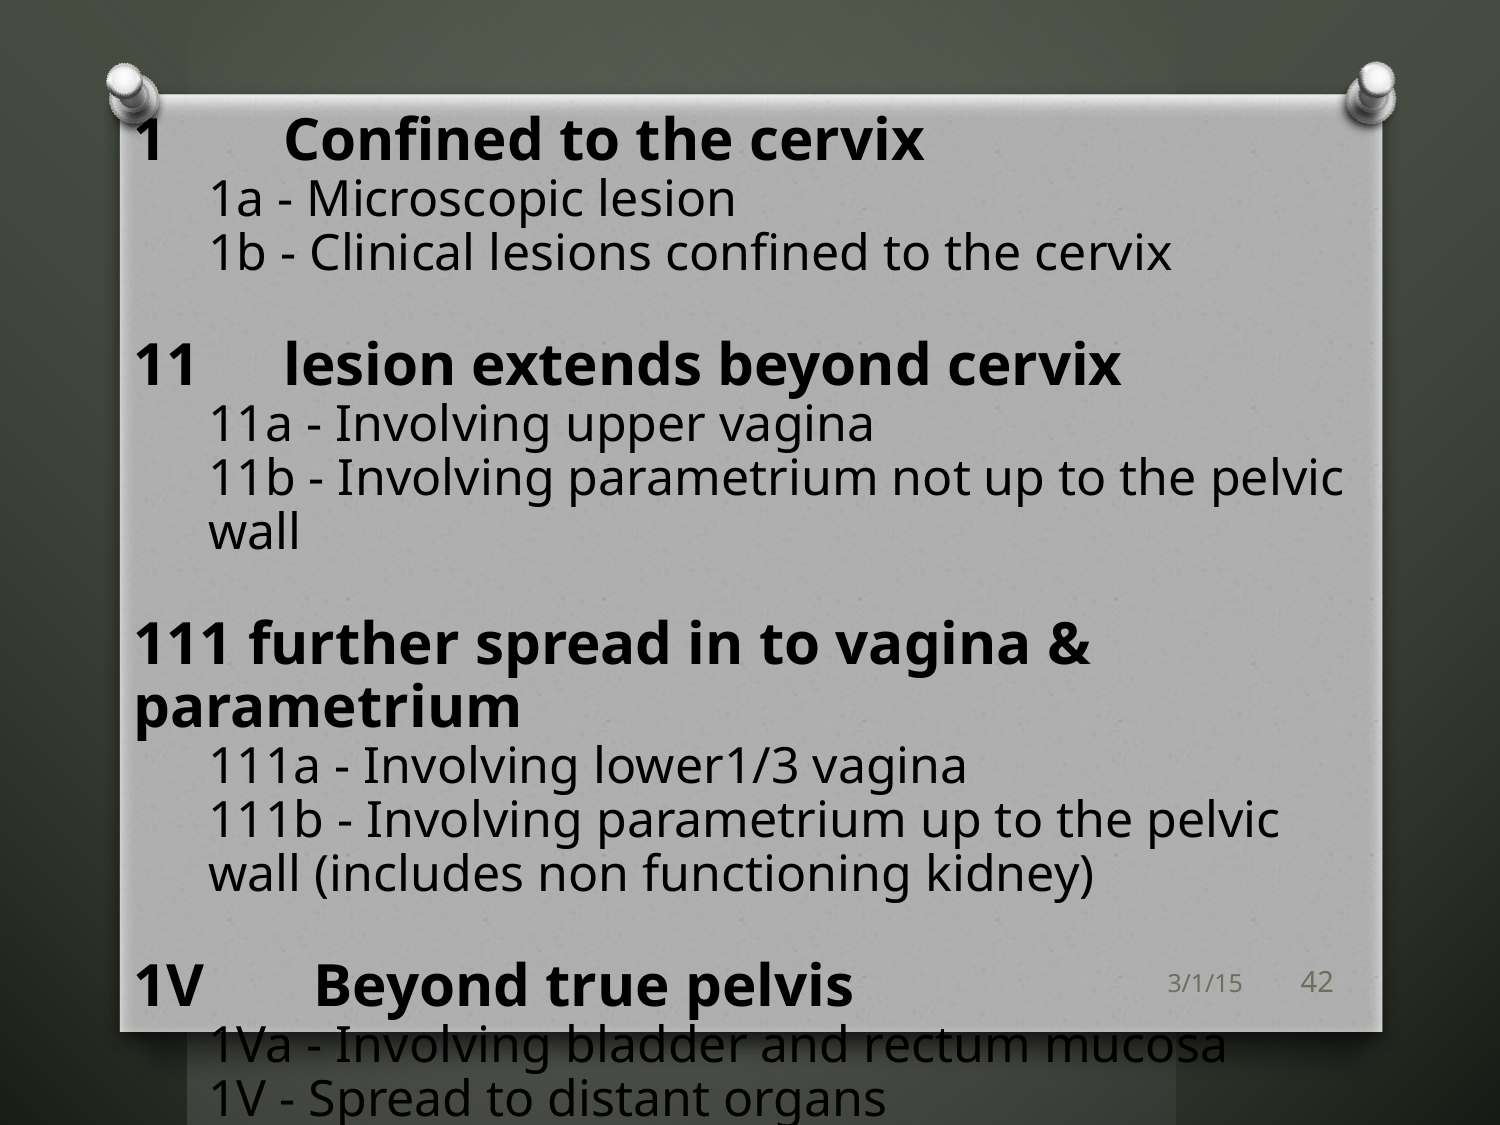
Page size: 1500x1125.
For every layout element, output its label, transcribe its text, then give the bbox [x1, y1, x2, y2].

slide_number 42 [1258, 952, 1350, 1013]
picture [75, 29, 198, 135]
text_box 1 Confined to the cervix 1a - Microscopic lesion 1b - Clinical lesions confined to the cervix 11 lesion extends beyond cervix 11a - Involving upper vagina 11b - Involving parametrium not up to the pelvic wall 111 further spread in to vagina & parametrium 111a - Involving lower1/3 vagina 111b - Involving parametrium up to the pelvic wall (includes non functioning kidney) 1V Beyond true pelvis 1Va - Involving bladder and rectum mucosa 1V - Spread to distant organs [118, 102, 1390, 1125]
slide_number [1058, 952, 1258, 1013]
picture [1317, 35, 1439, 141]
